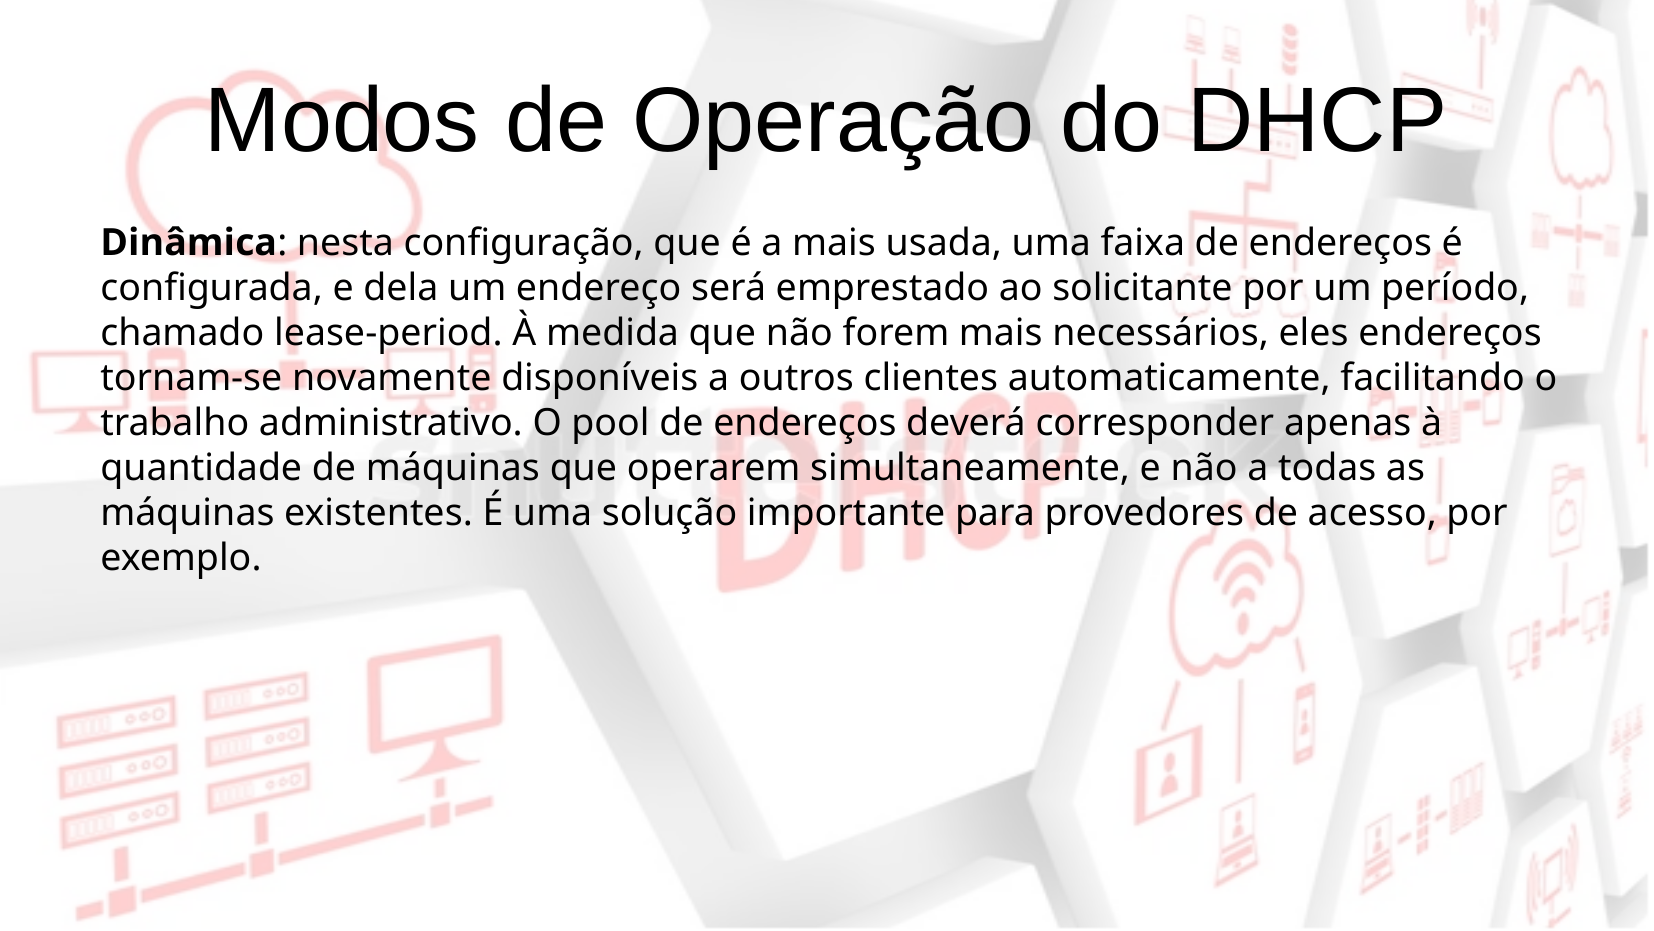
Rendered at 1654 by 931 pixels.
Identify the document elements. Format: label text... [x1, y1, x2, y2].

text_box Modos de Operação do DHCP [82, 37, 1571, 193]
text_box Dinâmica: nesta configuração, que é a mais usada, uma faixa de endereços é configurada, e dela um endereço será emprestado ao solicitante por um período, chamado lease-period. À medida que não forem mais necessários, eles endereços tornam-se novamente disponíveis a outros clientes automaticamente, facilitando o trabalho administrativo. O pool de endereços deverá corresponder apenas à quantidade de máquinas que operarem simultaneamente, e não a todas as máquinas existentes. É uma solução importante para provedores de acesso, por exemplo. [82, 217, 1571, 839]
